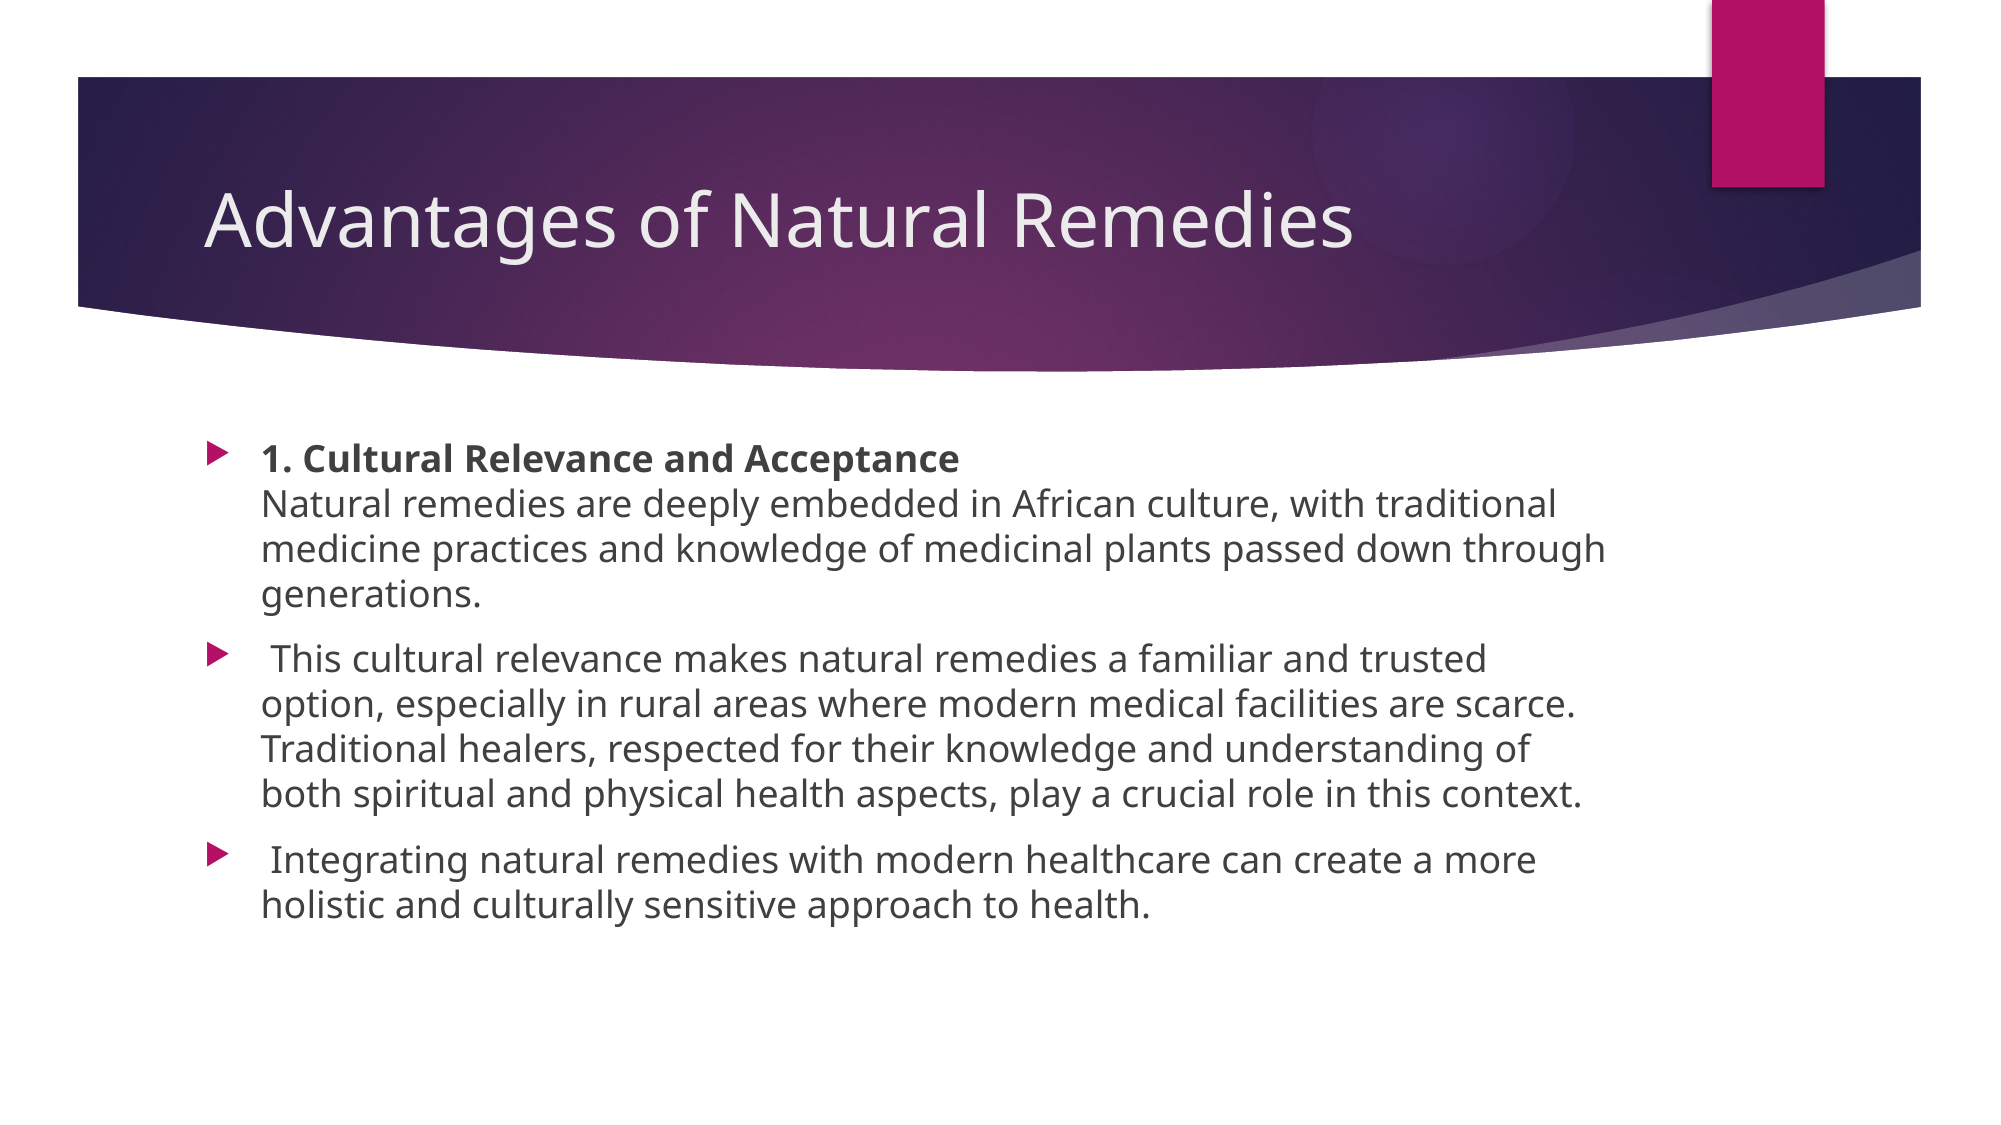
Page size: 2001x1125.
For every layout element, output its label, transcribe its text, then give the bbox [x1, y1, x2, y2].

list 1. Cultural Relevance and Acceptance Natural remedies are deeply embedded in African culture, with traditional medicine practices and knowledge of medicinal plants passed down through generations. This cultural relevance makes natural remedies a familiar and trusted option, especially in rural areas where modern medical facilities are scarce. Traditional healers, respected for their knowledge and understanding of both spiritual and physical health aspects, play a crucial role in this context. Integrating natural remedies with modern healthcare can create a more holistic and culturally sensitive approach to health. [189, 427, 1638, 988]
title Advantages of Natural Remedies [189, 159, 1627, 276]
